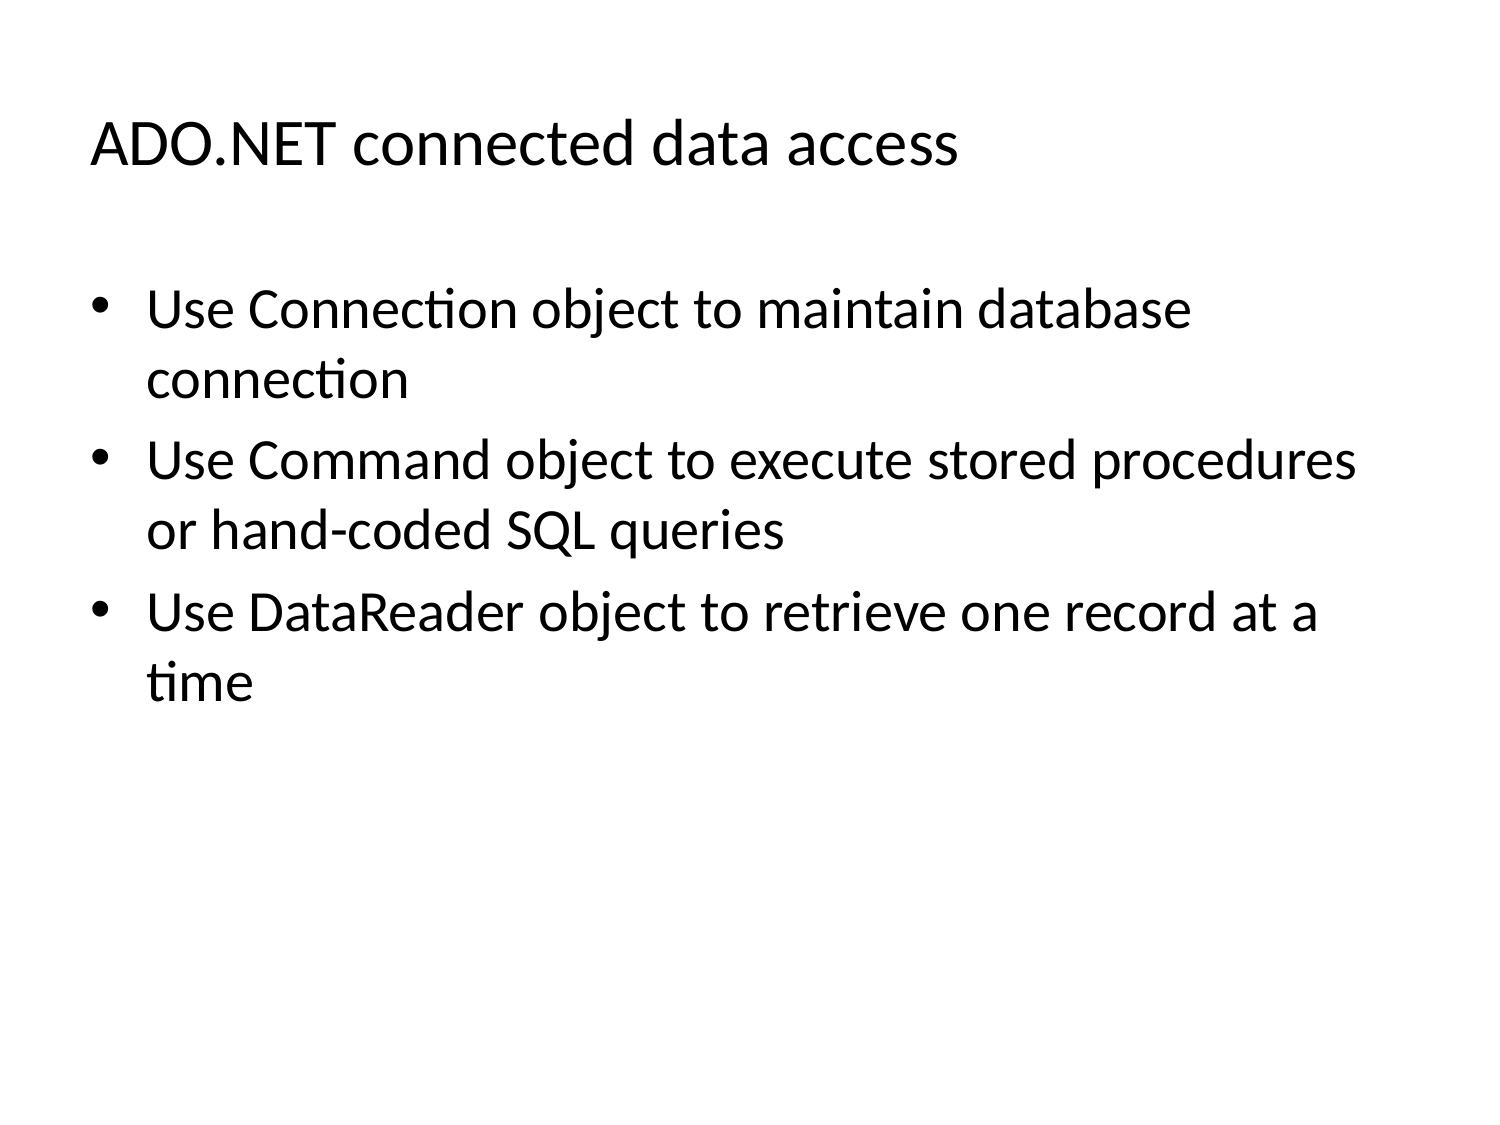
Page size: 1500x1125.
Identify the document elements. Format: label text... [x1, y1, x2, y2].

list Use Connection object to maintain database connection Use Command object to execute stored procedures or hand-coded SQL queries Use DataReader object to retrieve one record at a time [75, 262, 1425, 1005]
title ADO.NET connected data access [75, 45, 1425, 233]
